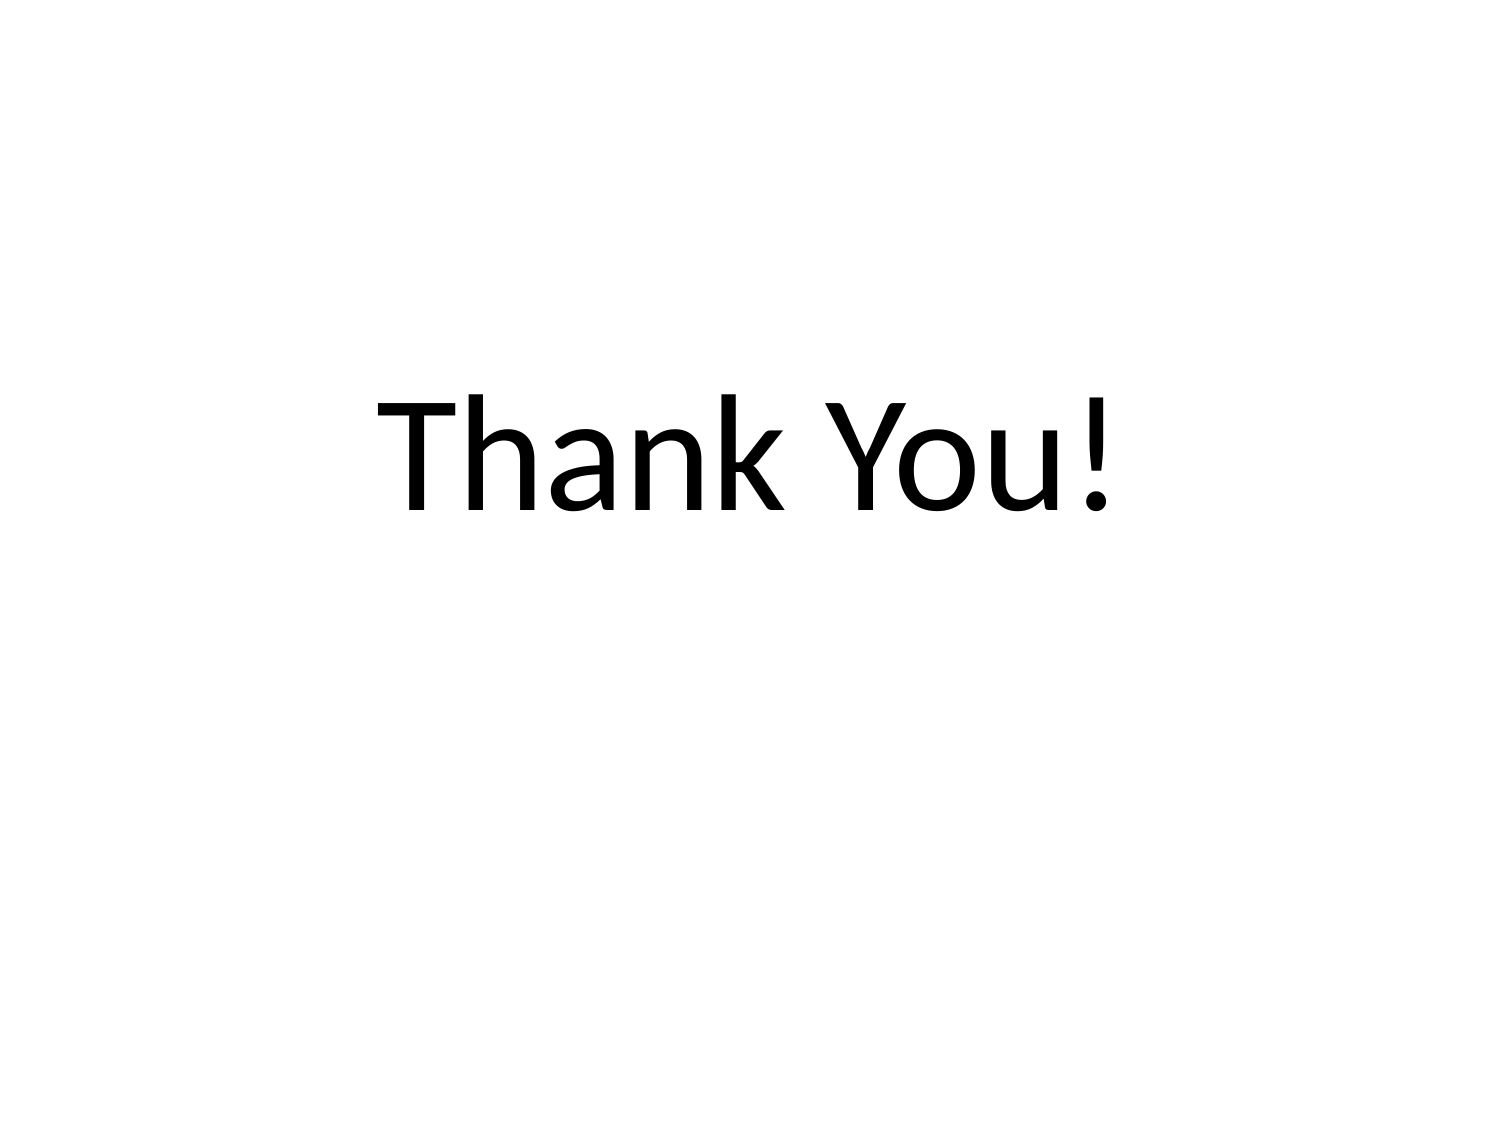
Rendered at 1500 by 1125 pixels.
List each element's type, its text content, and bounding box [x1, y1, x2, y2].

title Thank You! [75, 350, 1425, 538]
